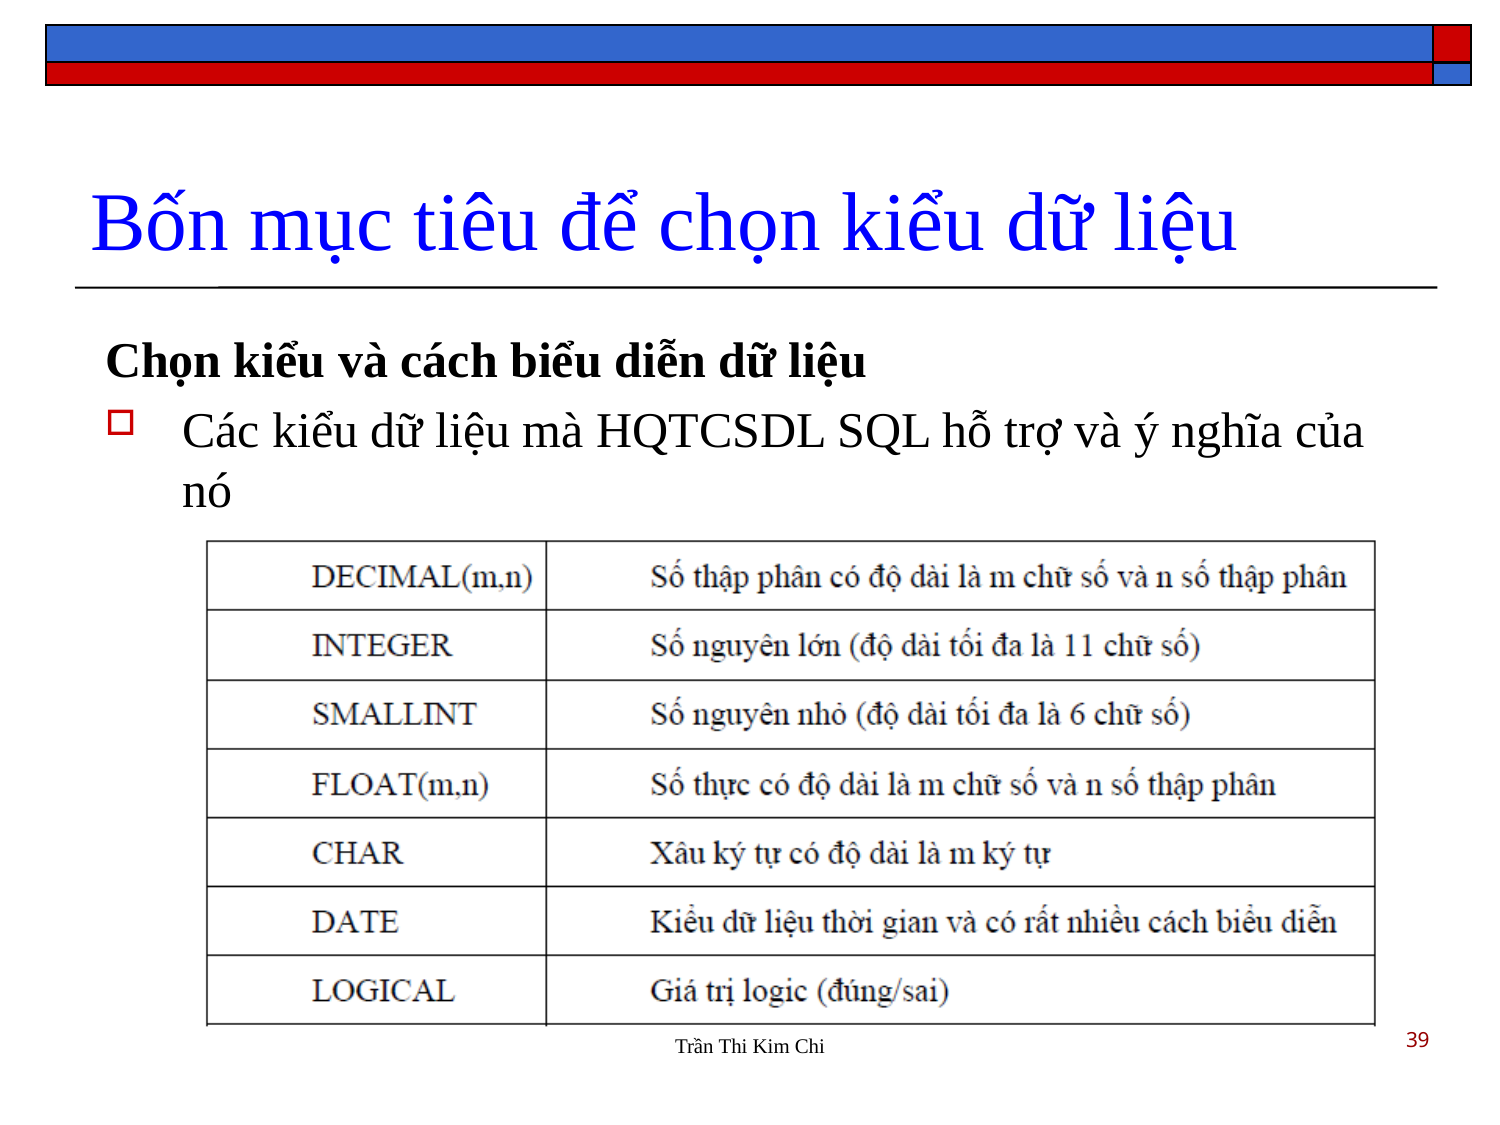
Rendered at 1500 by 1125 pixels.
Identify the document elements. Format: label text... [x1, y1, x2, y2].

footer Trần Thi Kim Chi [512, 1040, 988, 1100]
picture [199, 526, 1389, 1031]
slide_number 39 [1369, 1002, 1445, 1063]
list Chọn kiểu và cách biểu diễn dữ liệu Các kiểu dữ liệu mà HQTCSDL SQL hỗ trợ và ý nghĩa của nó [75, 311, 1418, 965]
title Bốn mục tiêu để chọn kiểu dữ liệu [75, 87, 1425, 275]
